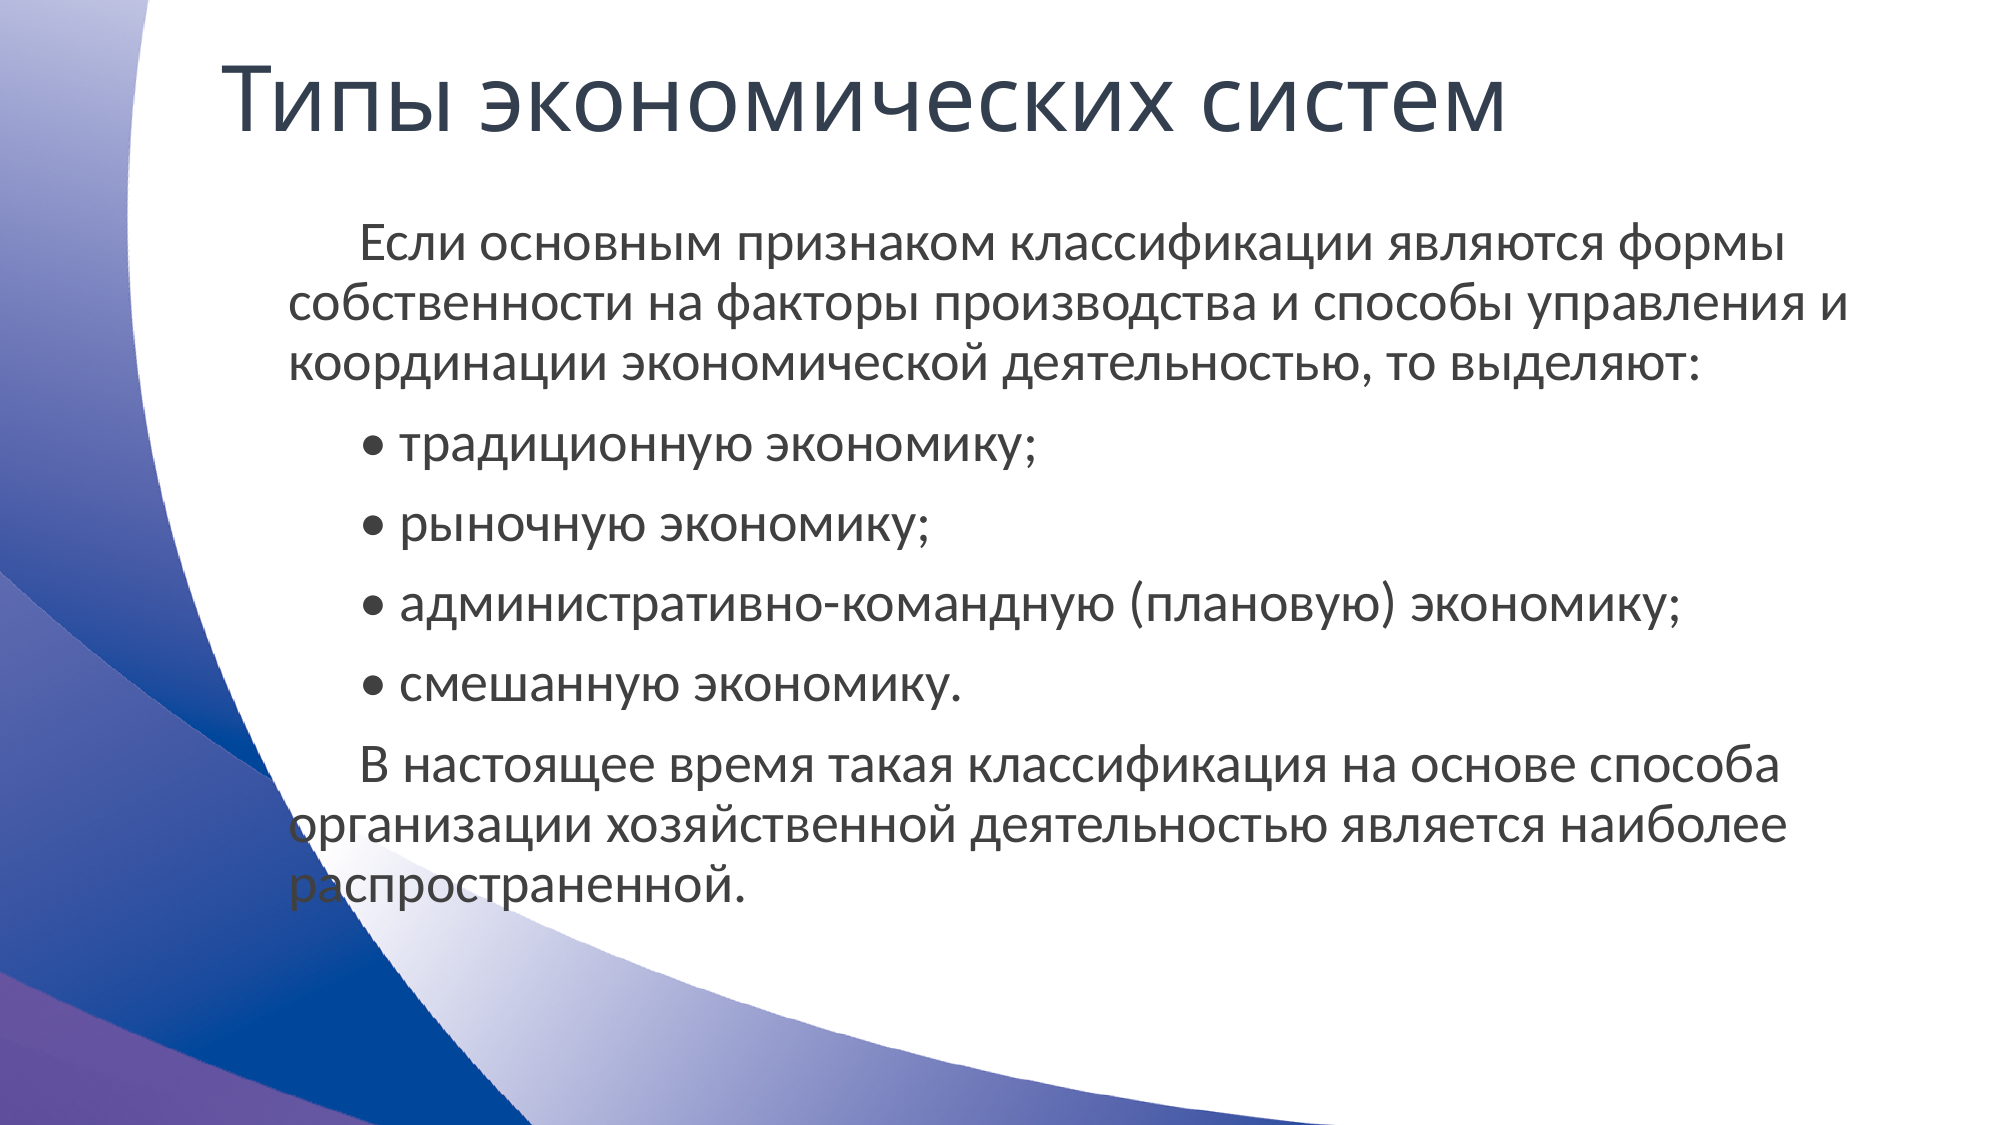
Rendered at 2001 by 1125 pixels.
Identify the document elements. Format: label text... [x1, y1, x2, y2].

title Типы экономических систем [206, 29, 1813, 175]
picture [0, 0, 2001, 1125]
list Если основным признаком классификации являются формы собственности на факторы производства и способы управления и координации экономической деятельностью, то выделяют: • традиционную экономику; • рыночную экономику; • административно-командную (плановую) экономику; • смешанную экономику. В настоящее время такая классификация на основе способа организации хозяйственной деятельностью является наиболее распространенной. [273, 204, 1899, 928]
